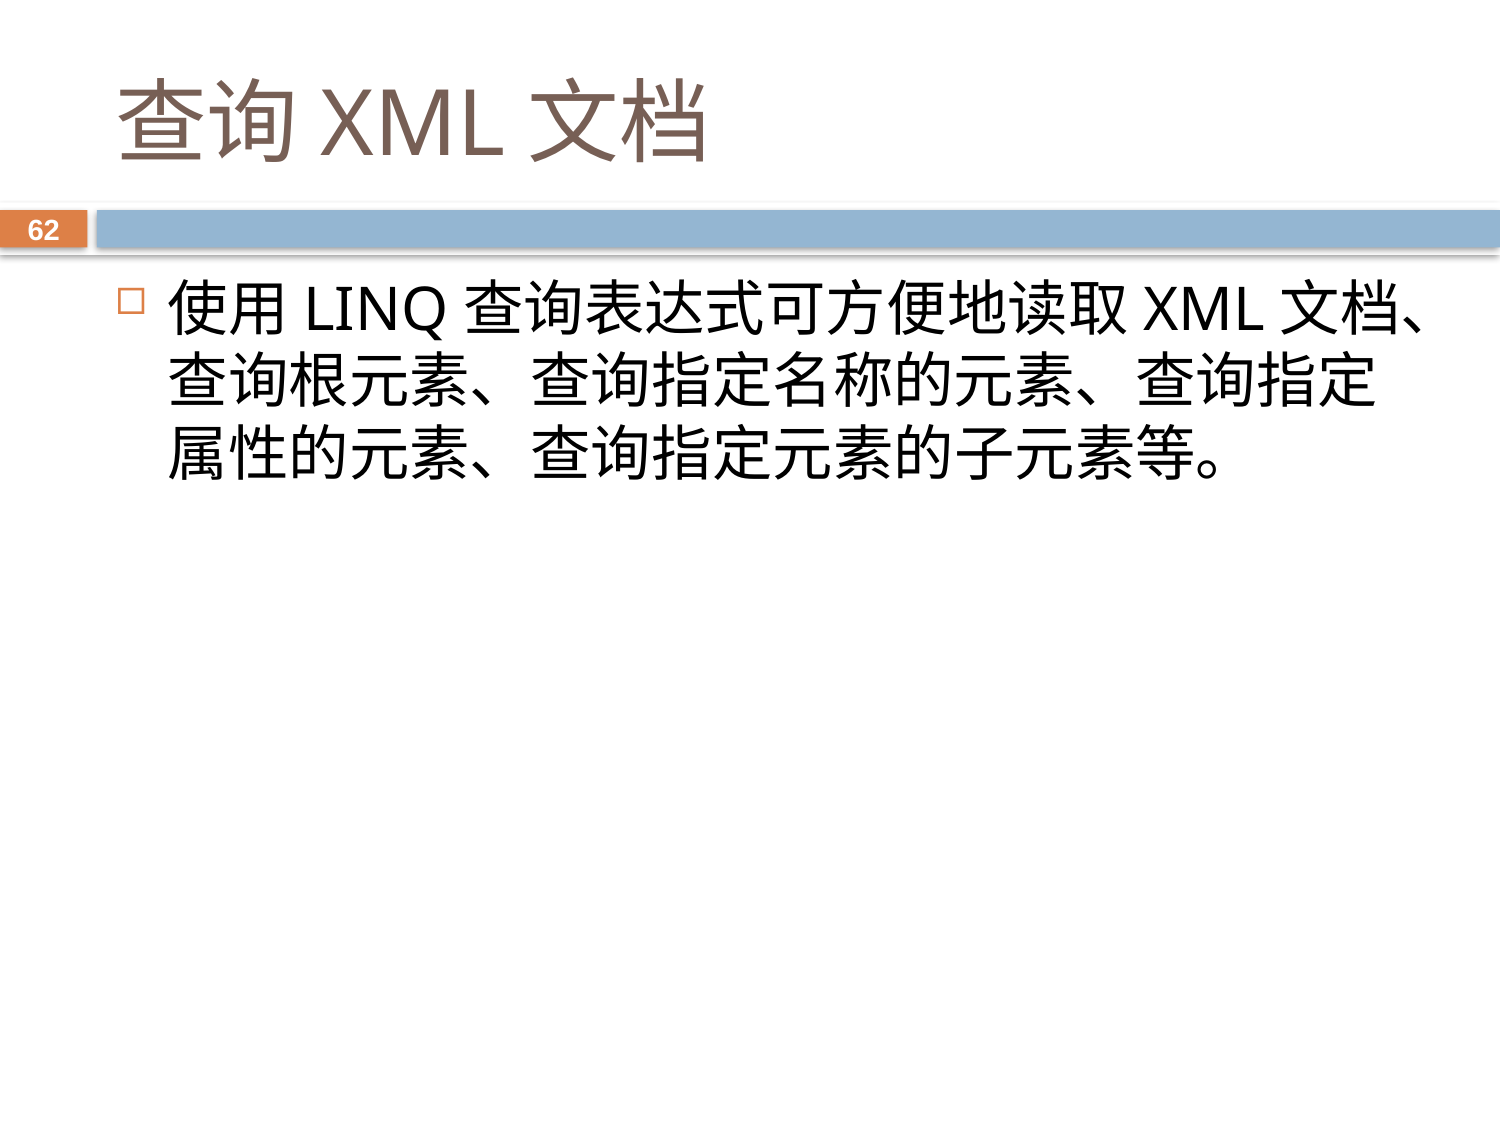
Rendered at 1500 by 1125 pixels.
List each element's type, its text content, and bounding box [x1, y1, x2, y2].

title 查询XML文档 [100, 37, 1438, 200]
slide_number 62 [0, 208, 88, 249]
list 使用LINQ查询表达式可方便地读取XML文档、查询根元素、查询指定名称的元素、查询指定属性的元素、查询指定元素的子元素等。 [100, 262, 1438, 1000]
